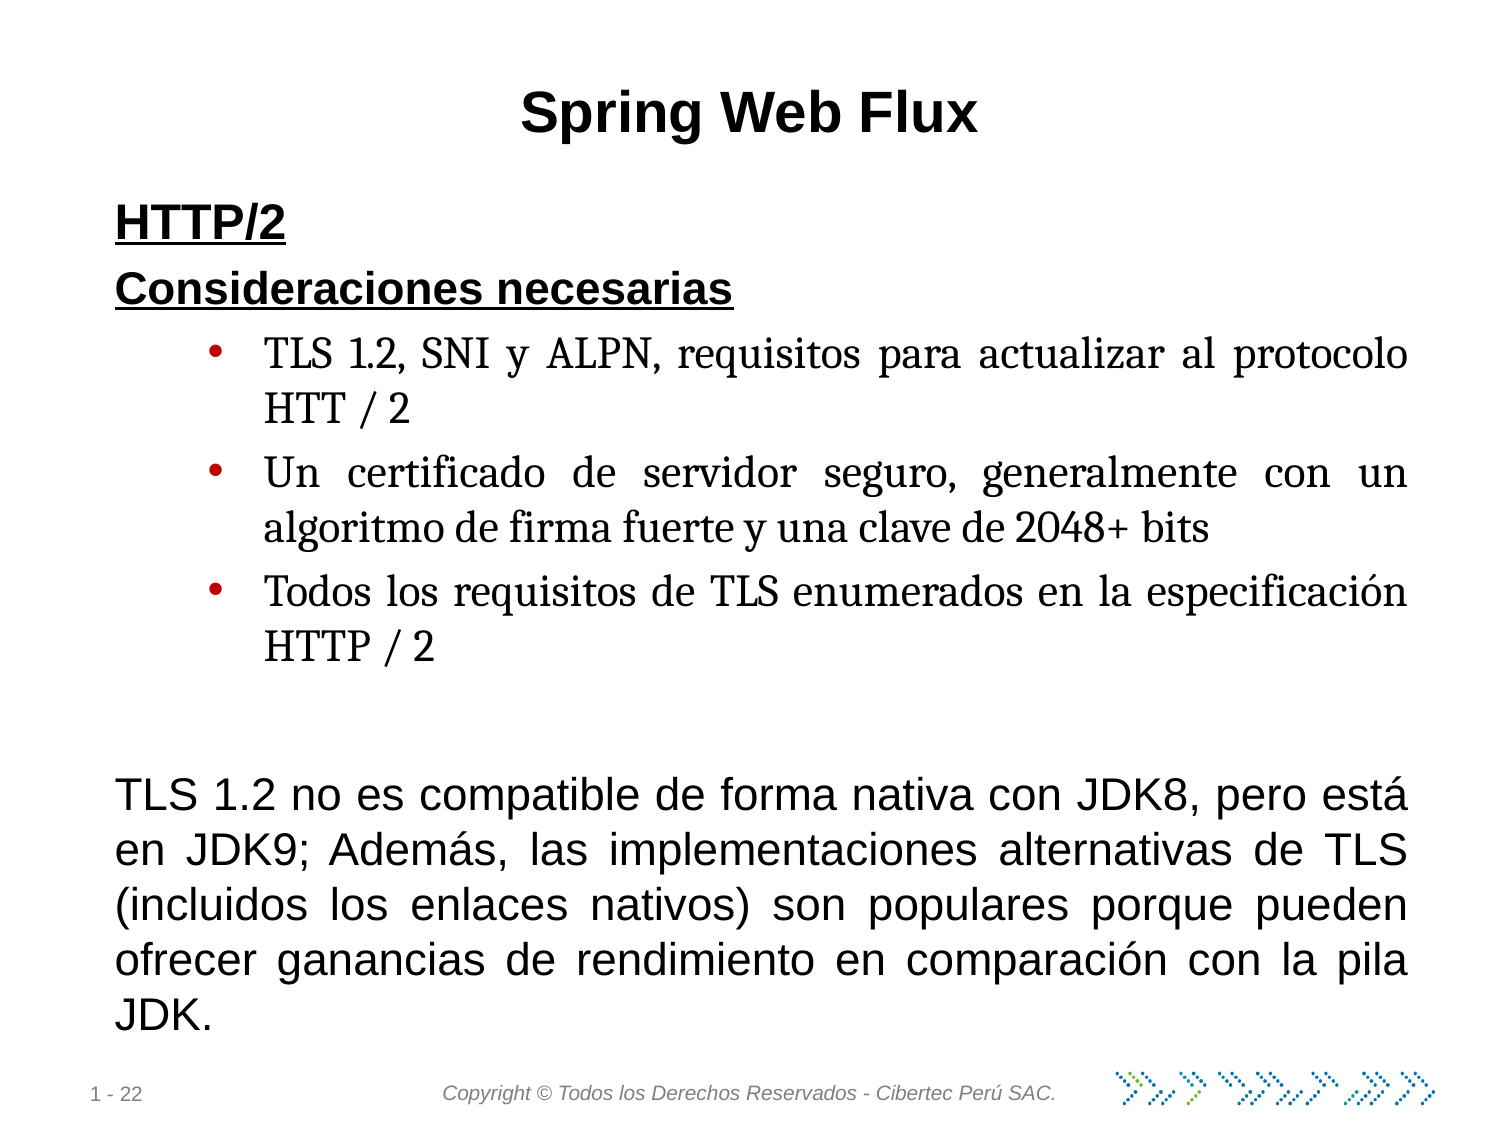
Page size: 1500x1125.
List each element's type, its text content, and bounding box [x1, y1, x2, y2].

title Spring Web Flux [99, 72, 1399, 216]
list HTTP/2 Consideraciones necesarias TLS 1.2, SNI y ALPN, requisitos para actualizar al protocolo HTT / 2 Un certificado de servidor seguro, generalmente con un algoritmo de firma fuerte y una clave de 2048+ bits Todos los requisitos de TLS enumerados en la especificación HTTP / 2 TLS 1.2 no es compatible de forma nativa con JDK8, pero está en JDK9; Además, las implementaciones alternativas de TLS (incluidos los enlaces nativos) son populares porque pueden ofrecer ganancias de rendimiento en comparación con la pila JDK. [112, 187, 1412, 1051]
picture [1107, 1071, 1445, 1108]
